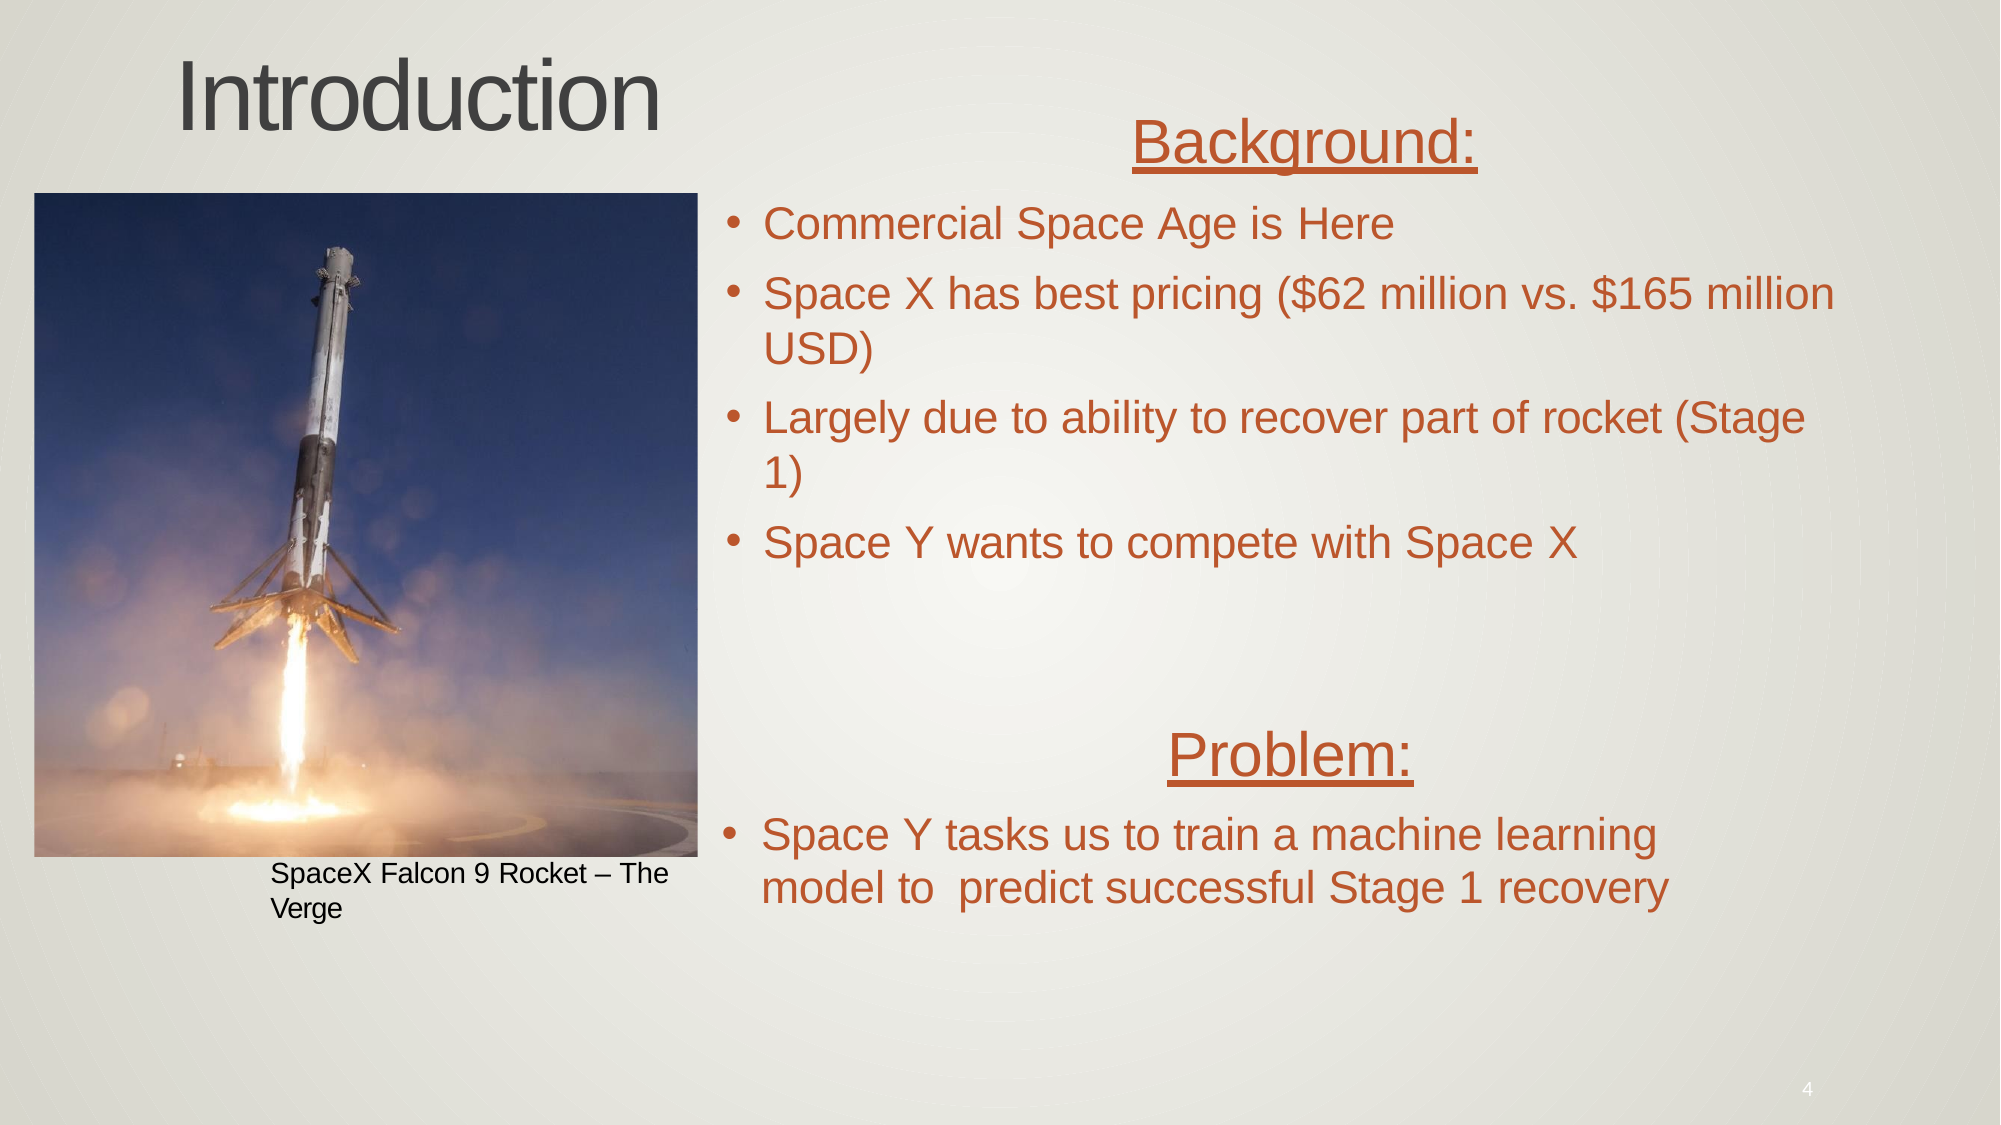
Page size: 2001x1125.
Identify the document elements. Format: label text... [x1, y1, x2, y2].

text_box 4 [1795, 1077, 1820, 1101]
text_box SpaceX Falcon 9 Rocket – The Verge [268, 852, 686, 925]
text_box Background: Commercial Space Age is Here Space X has best pricing ($62 million vs. $165 million USD) Largely due to ability to recover part of rocket (Stage 1) Space Y wants to compete with Space X Problem: Space Y tasks us to train a machine learning model to predict successful Stage 1 recovery [721, 74, 1836, 913]
text_box [34, 193, 698, 857]
title Introduction [172, 28, 665, 193]
